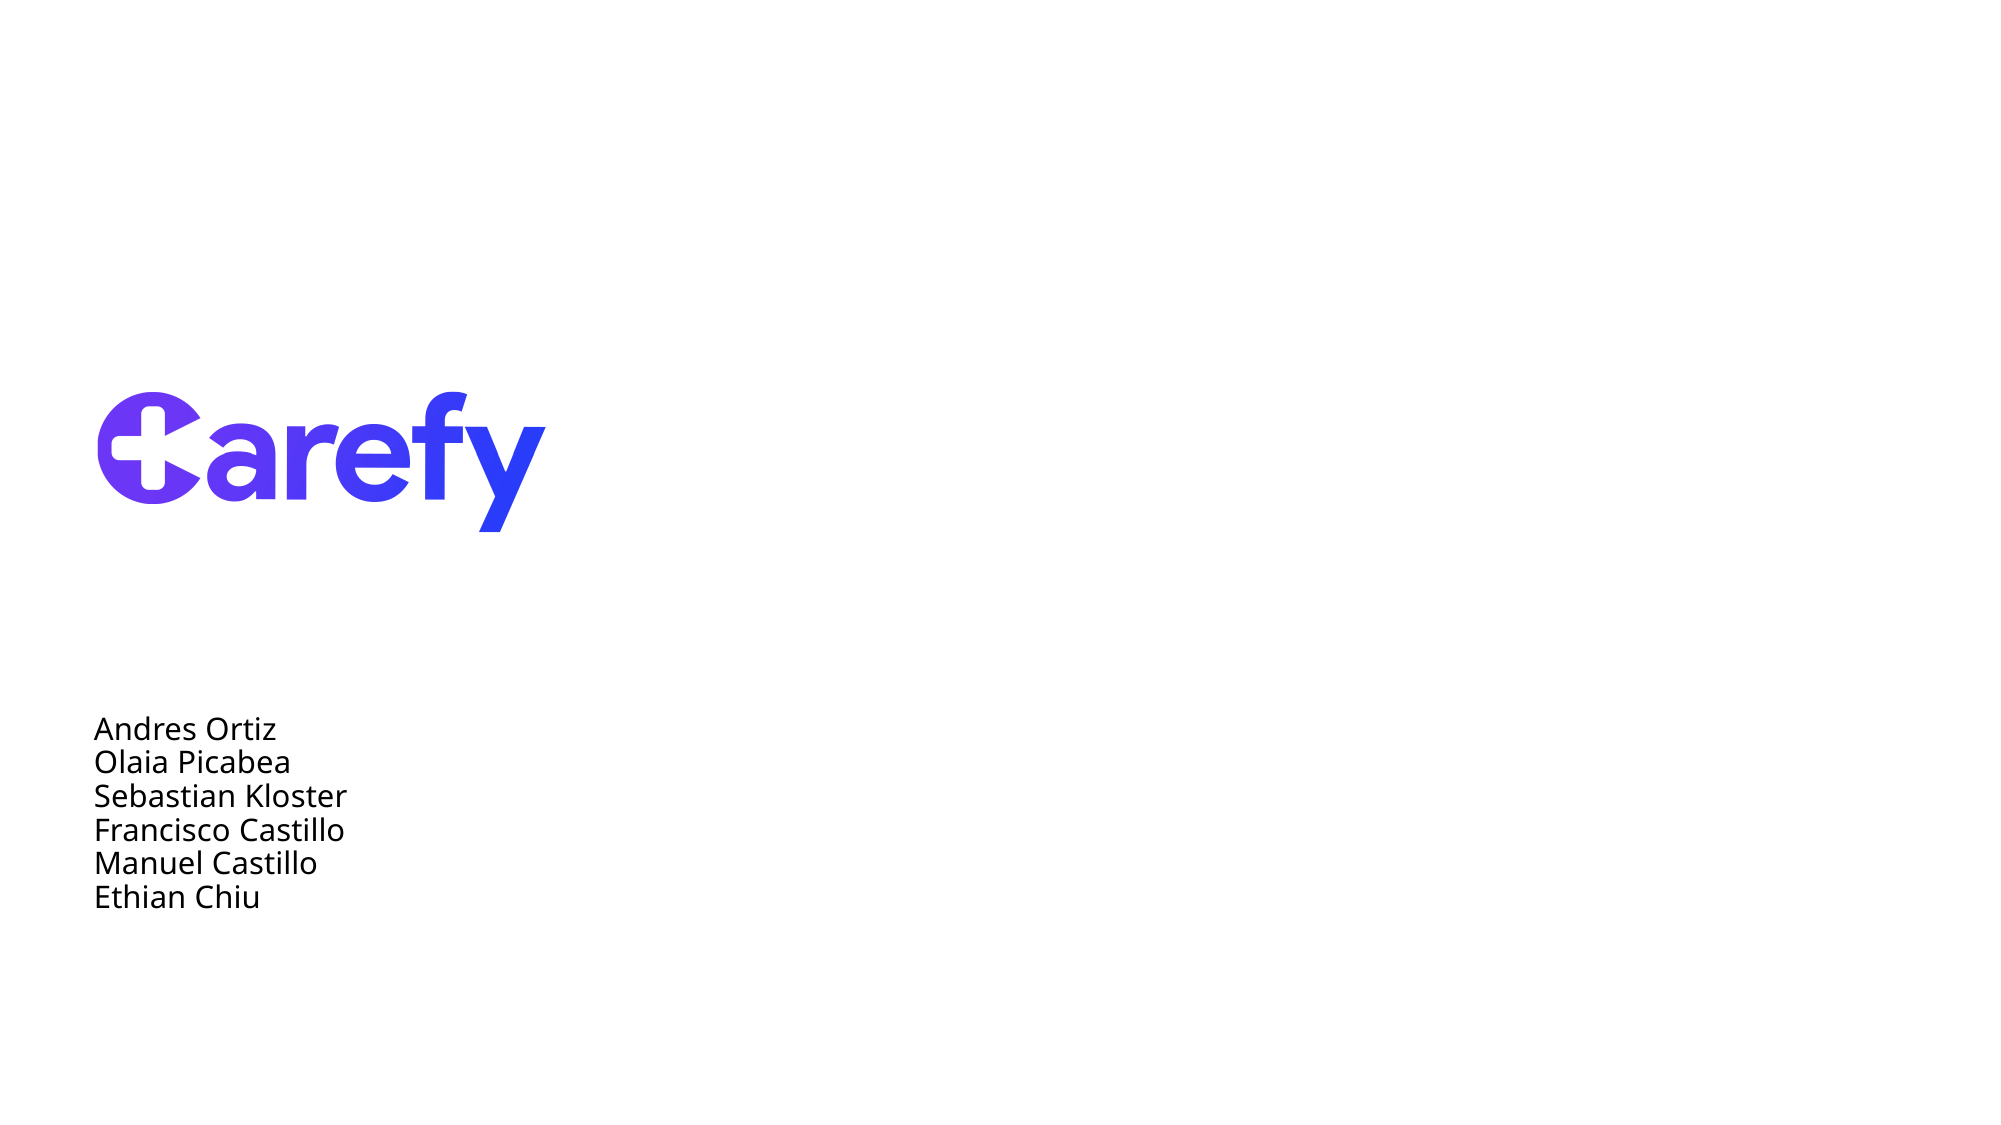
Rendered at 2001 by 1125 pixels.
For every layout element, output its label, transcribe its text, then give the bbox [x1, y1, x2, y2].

picture [51, 363, 592, 544]
title Andres Ortiz Olaia Picabea Sebastian Kloster Francisco Castillo Manuel Castillo Ethian Chiu [78, 705, 1804, 923]
